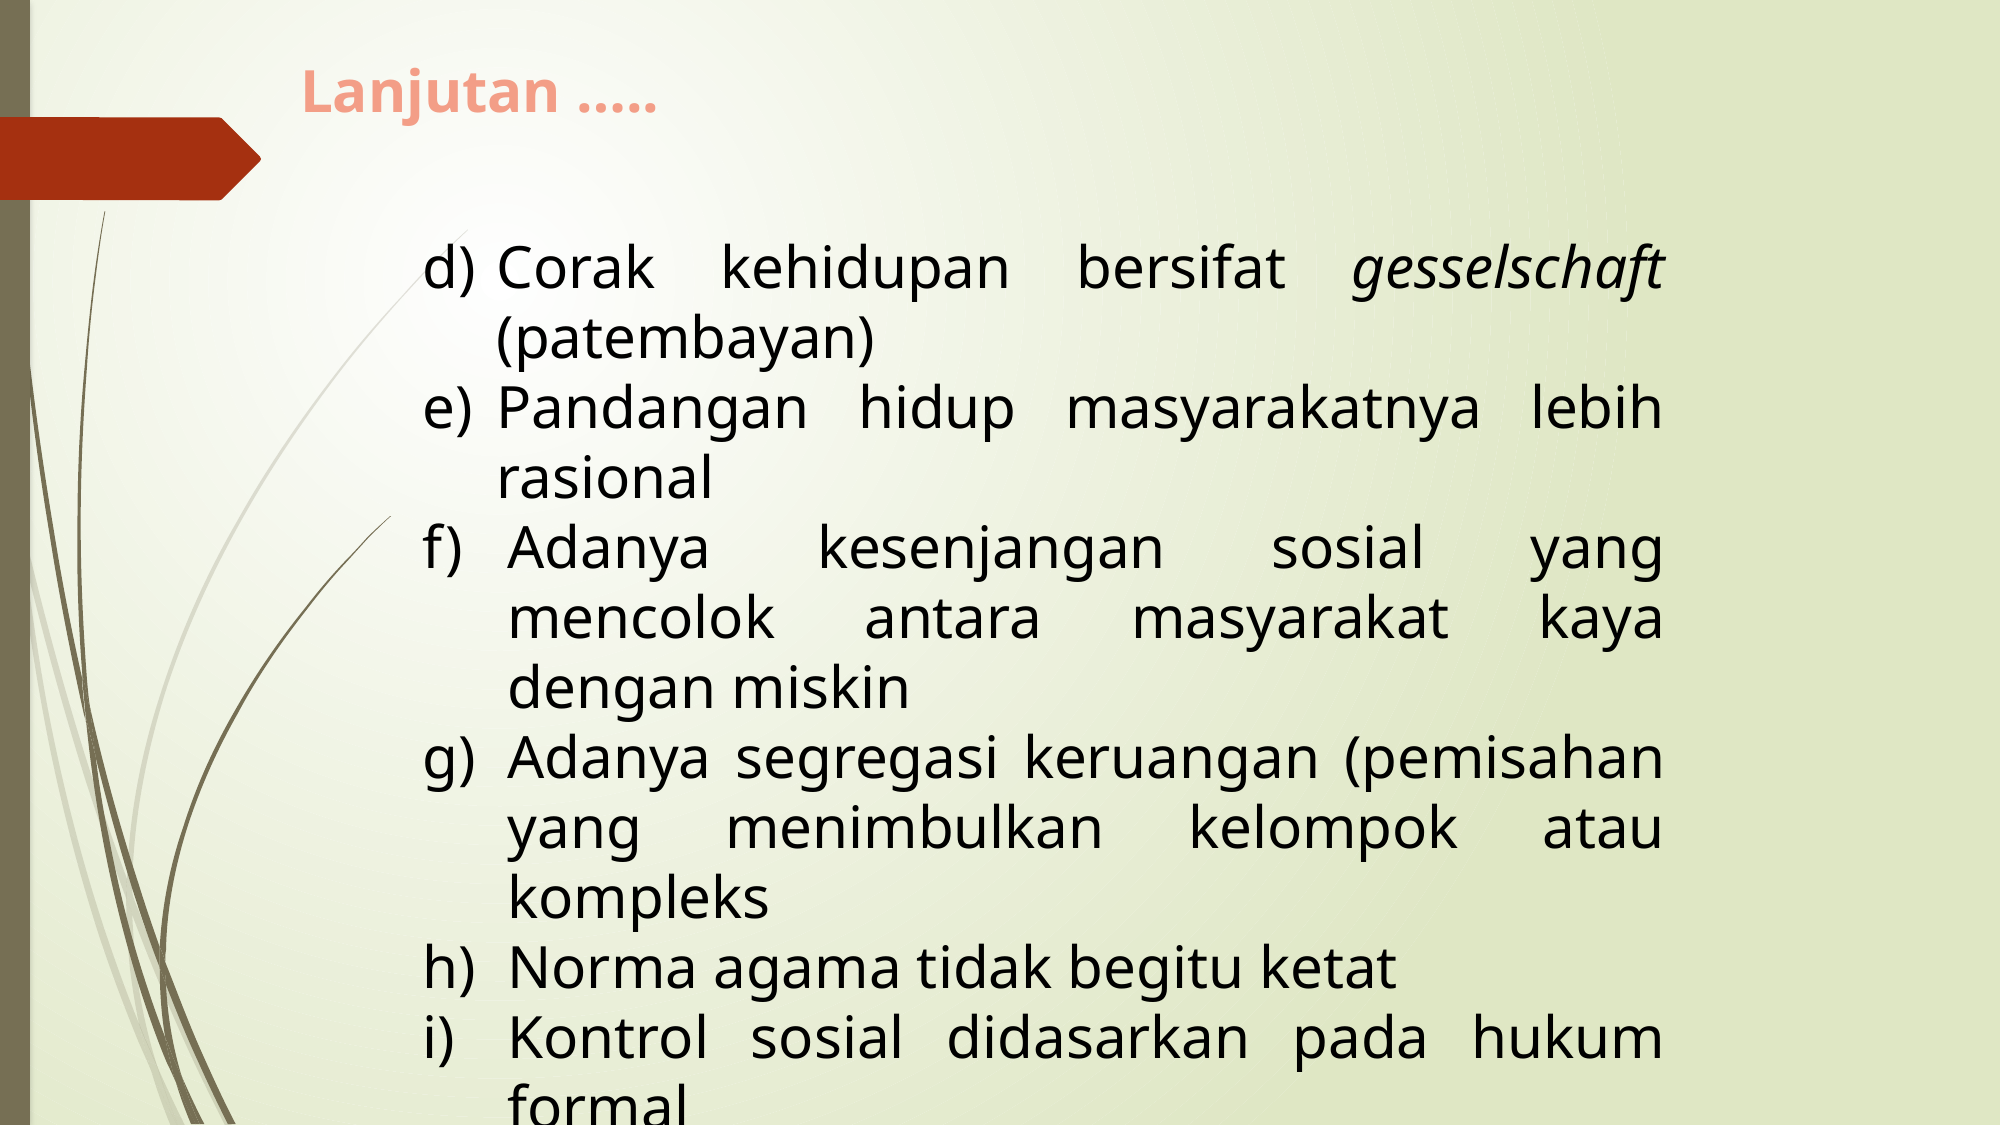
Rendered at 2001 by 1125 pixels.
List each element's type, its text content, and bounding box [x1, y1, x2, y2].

text_box Lanjutan ….. [285, 46, 1715, 132]
text_box d) Corak kehidupan bersifat gesselschaft (patembayan) e) Pandangan hidup masyarakatnya lebih rasional Adanya kesenjangan sosial yang mencolok antara masyarakat kaya dengan miskin Adanya segregasi keruangan (pemisahan yang menimbulkan kelompok atau kompleks Norma agama tidak begitu ketat Kontrol sosial didasarkan pada hukum formal Lapangan kerja beragam [331, 222, 1680, 1125]
